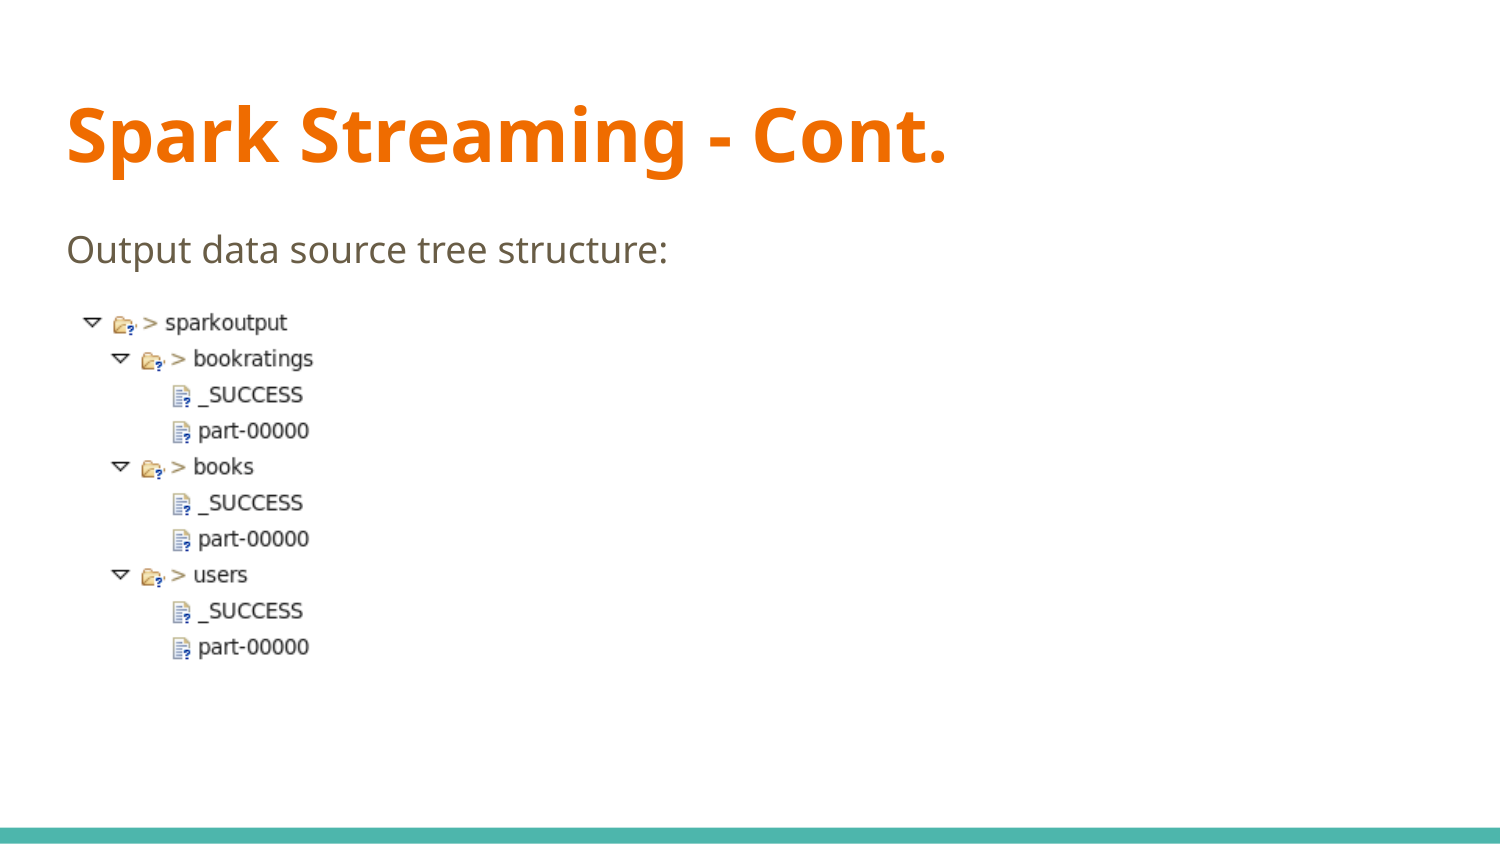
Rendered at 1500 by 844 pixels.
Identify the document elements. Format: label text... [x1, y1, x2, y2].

picture [69, 303, 537, 672]
title Spark Streaming - Cont. [51, 72, 1449, 189]
list Output data source tree structure: [51, 204, 1443, 746]
